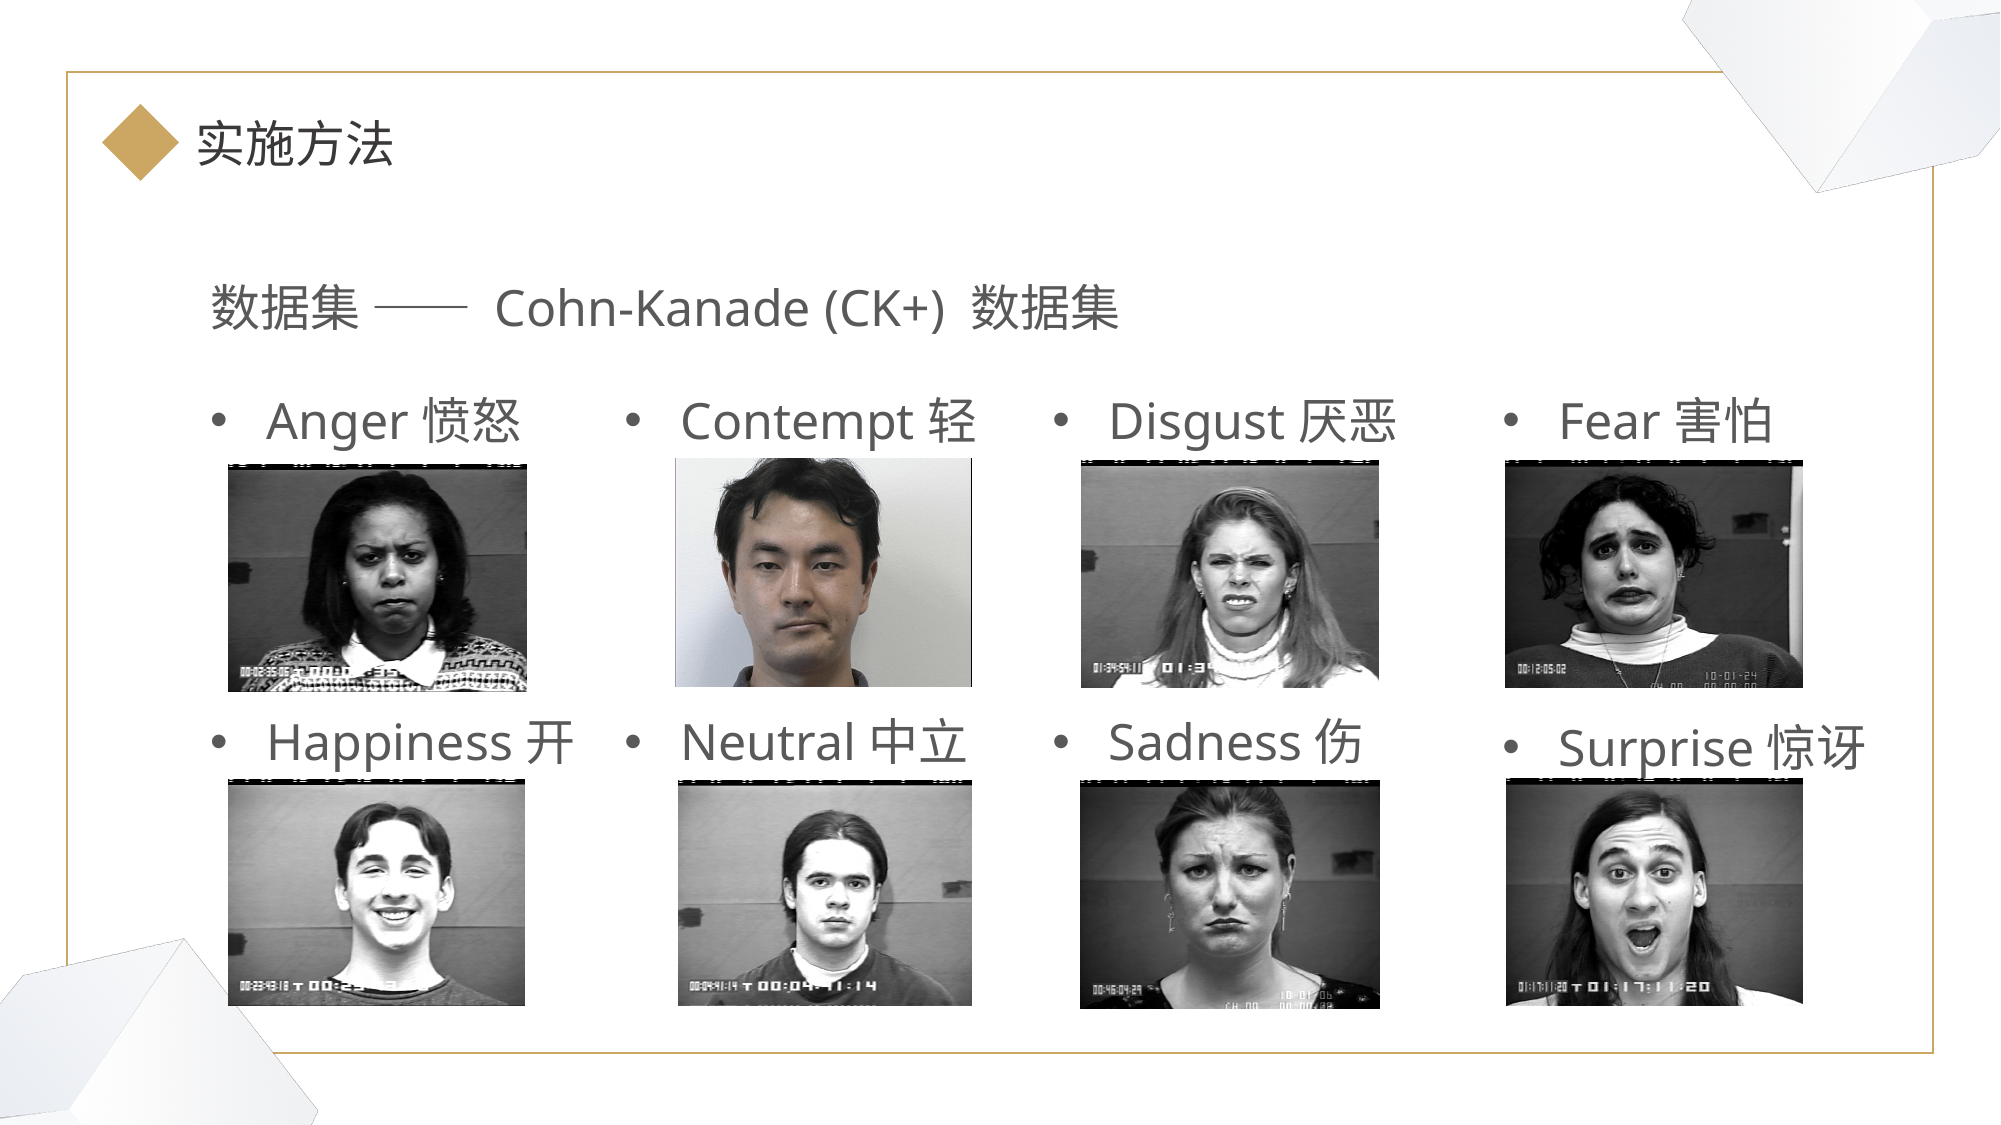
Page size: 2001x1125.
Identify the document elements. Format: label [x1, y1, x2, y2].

picture [228, 779, 525, 1006]
picture [675, 458, 973, 687]
picture [678, 780, 972, 1006]
picture [1080, 780, 1380, 1009]
picture [1505, 460, 1803, 689]
picture [1506, 778, 1803, 1006]
text_box [102, 103, 560, 181]
text_box [0, 0, 2000, 1125]
picture [1081, 460, 1379, 688]
picture [228, 464, 527, 692]
